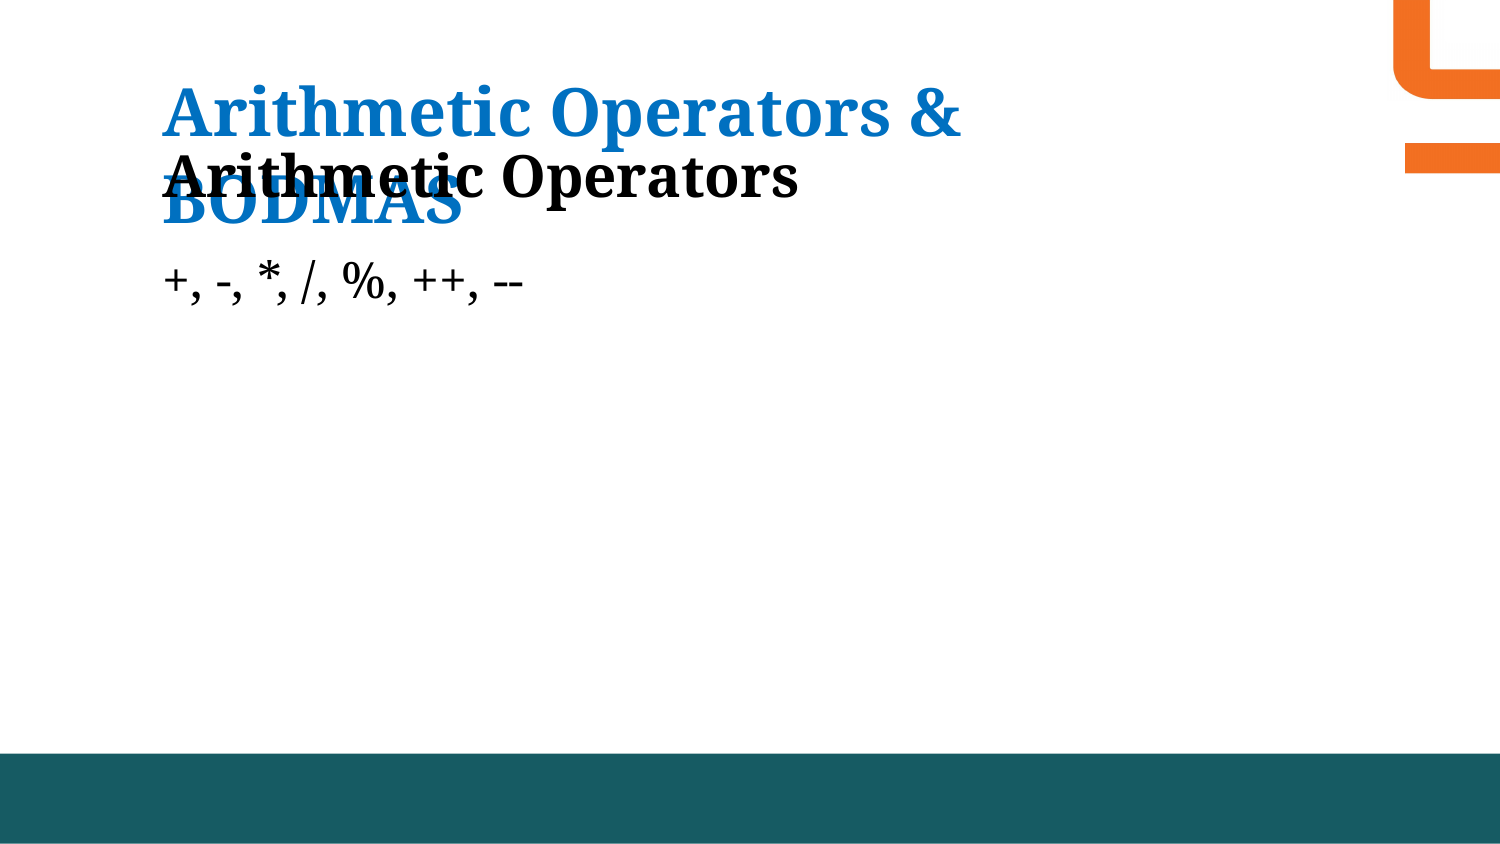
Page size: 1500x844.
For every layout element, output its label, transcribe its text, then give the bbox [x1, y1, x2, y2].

picture [1387, 0, 1500, 101]
picture [1450, 143, 1500, 175]
text_box Arithmetic Operators +, -, *, /, %, ++, -- [147, 124, 1450, 705]
text_box Arithmetic Operators & BODMAS [147, 53, 1296, 124]
